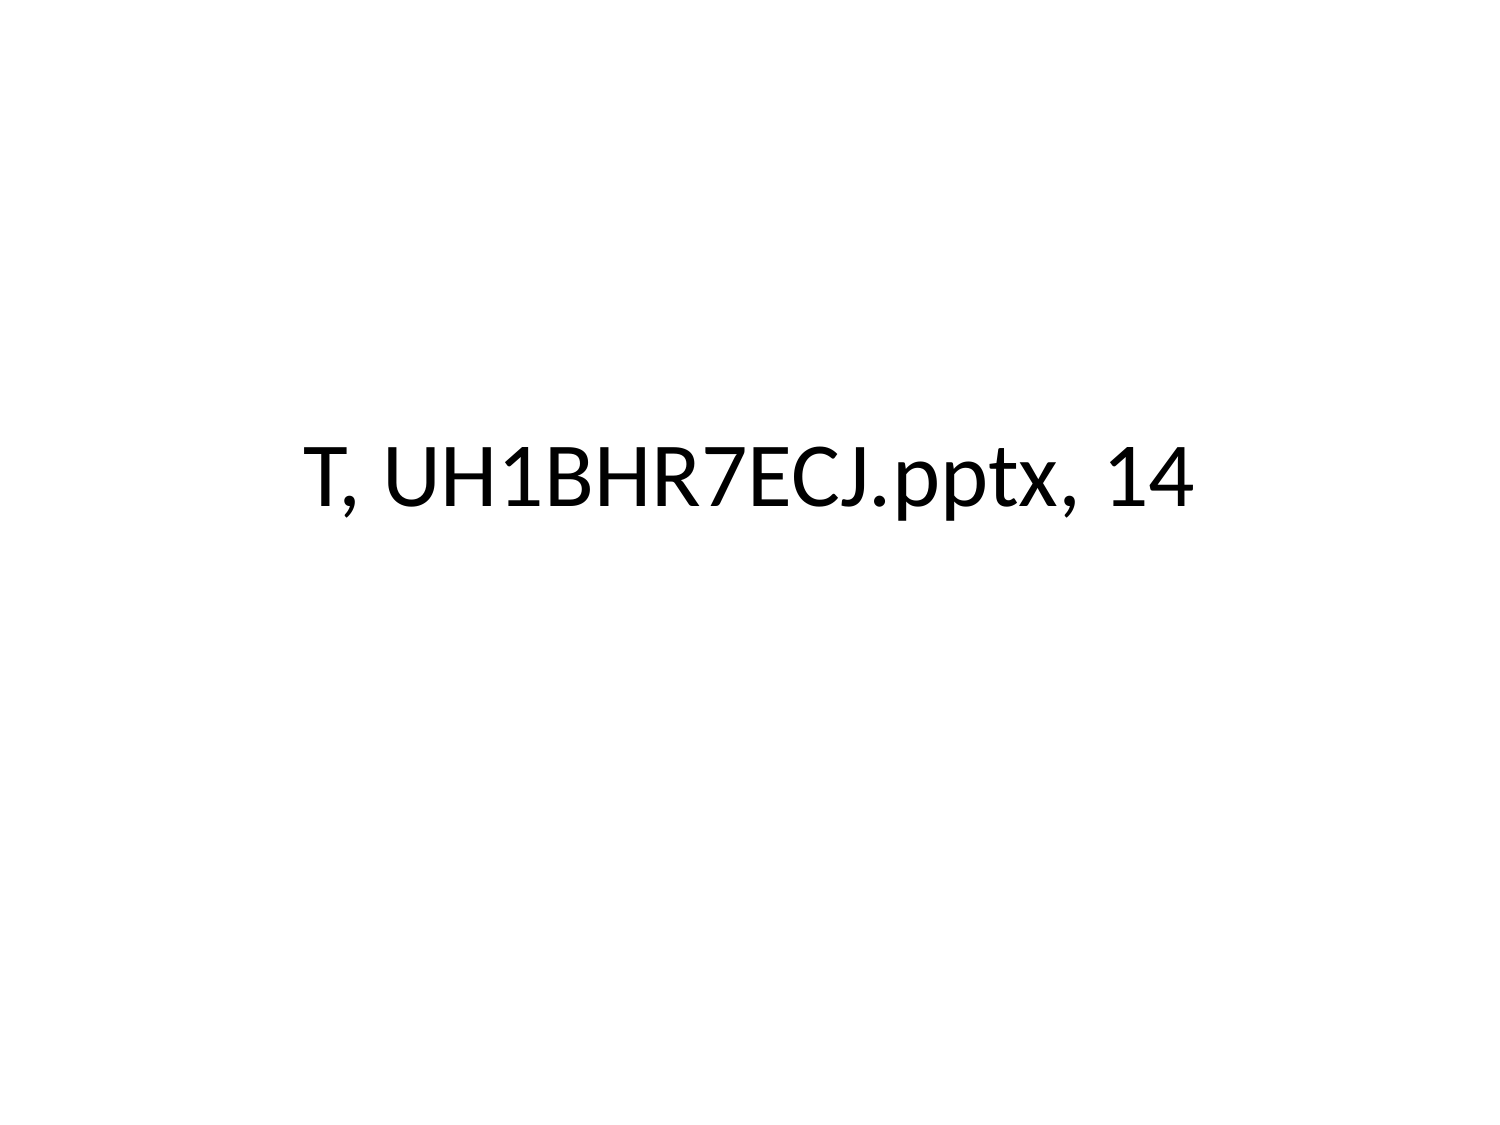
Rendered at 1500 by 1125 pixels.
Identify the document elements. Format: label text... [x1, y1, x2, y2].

title T, UH1BHR7ECJ.pptx, 14 [112, 349, 1388, 591]
